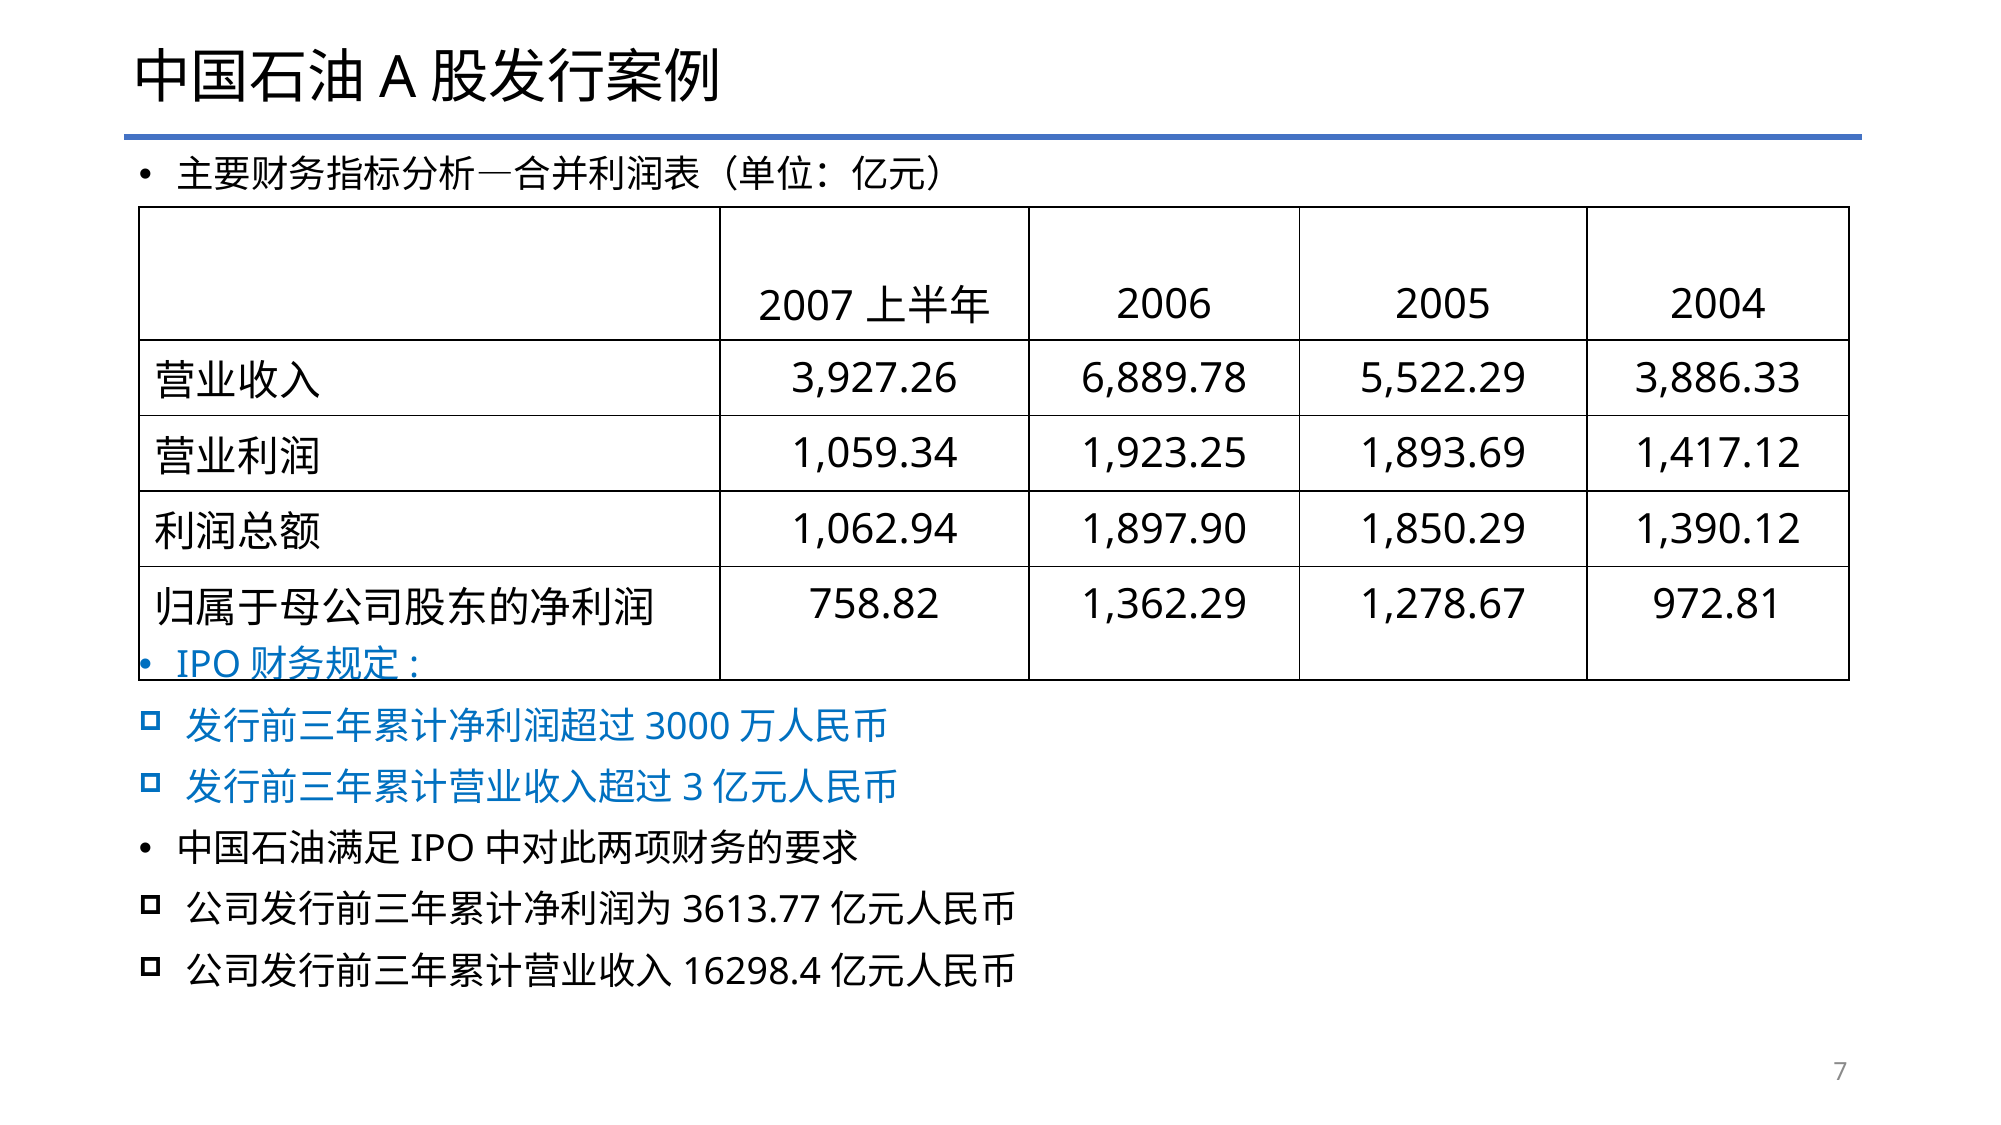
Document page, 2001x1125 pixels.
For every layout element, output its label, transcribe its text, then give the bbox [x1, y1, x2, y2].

table_cell 1,390.12 [1588, 492, 1848, 566]
table_cell 营业利润 [140, 416, 719, 490]
table_cell 1,362.29 [1030, 567, 1299, 679]
list 主要财务指标分析—合并利润表（单位：亿元） IPO财务规定: 发行前三年累计净利润超过3000万人民币 发行前三年累计营业收入超过3亿元人民币 中国石油满足IPO中对此两项财务的要求 公司发行前三年累计净利润为3613.77亿元人民币 公司发行前三年累计营业收入16298.4亿元人民币 [123, 147, 1849, 915]
title 中国石油A股发行案例 [117, 0, 1843, 188]
table_cell 1,893.69 [1300, 416, 1586, 490]
table_cell 1,850.29 [1300, 492, 1586, 566]
table_cell 972.81 [1588, 567, 1848, 679]
table_cell 6,889.78 [1030, 341, 1299, 415]
table_header 2006 [1030, 208, 1299, 339]
table_cell 1,062.94 [721, 492, 1028, 566]
table_header 2004 [1588, 208, 1848, 339]
table_cell 3,927.26 [721, 341, 1028, 415]
slide_number 7 [1412, 1042, 1863, 1103]
table_cell 758.82 [721, 567, 1028, 679]
table_cell 1,059.34 [721, 416, 1028, 490]
table_cell 营业收入 [140, 341, 719, 415]
table_cell 3,886.33 [1588, 341, 1848, 415]
table_cell 1,417.12 [1588, 416, 1848, 490]
table_cell 1,897.90 [1030, 492, 1299, 566]
table_header 2007上半年 [721, 208, 1028, 339]
table_header 2005 [1300, 208, 1586, 339]
table_cell 利润总额 [140, 492, 719, 566]
table_cell 1,923.25 [1030, 416, 1299, 490]
table_cell 5,522.29 [1300, 341, 1586, 415]
table_cell 归属于母公司股东的净利润 [140, 567, 719, 679]
table_header [140, 208, 719, 339]
table_cell 1,278.67 [1300, 567, 1586, 679]
